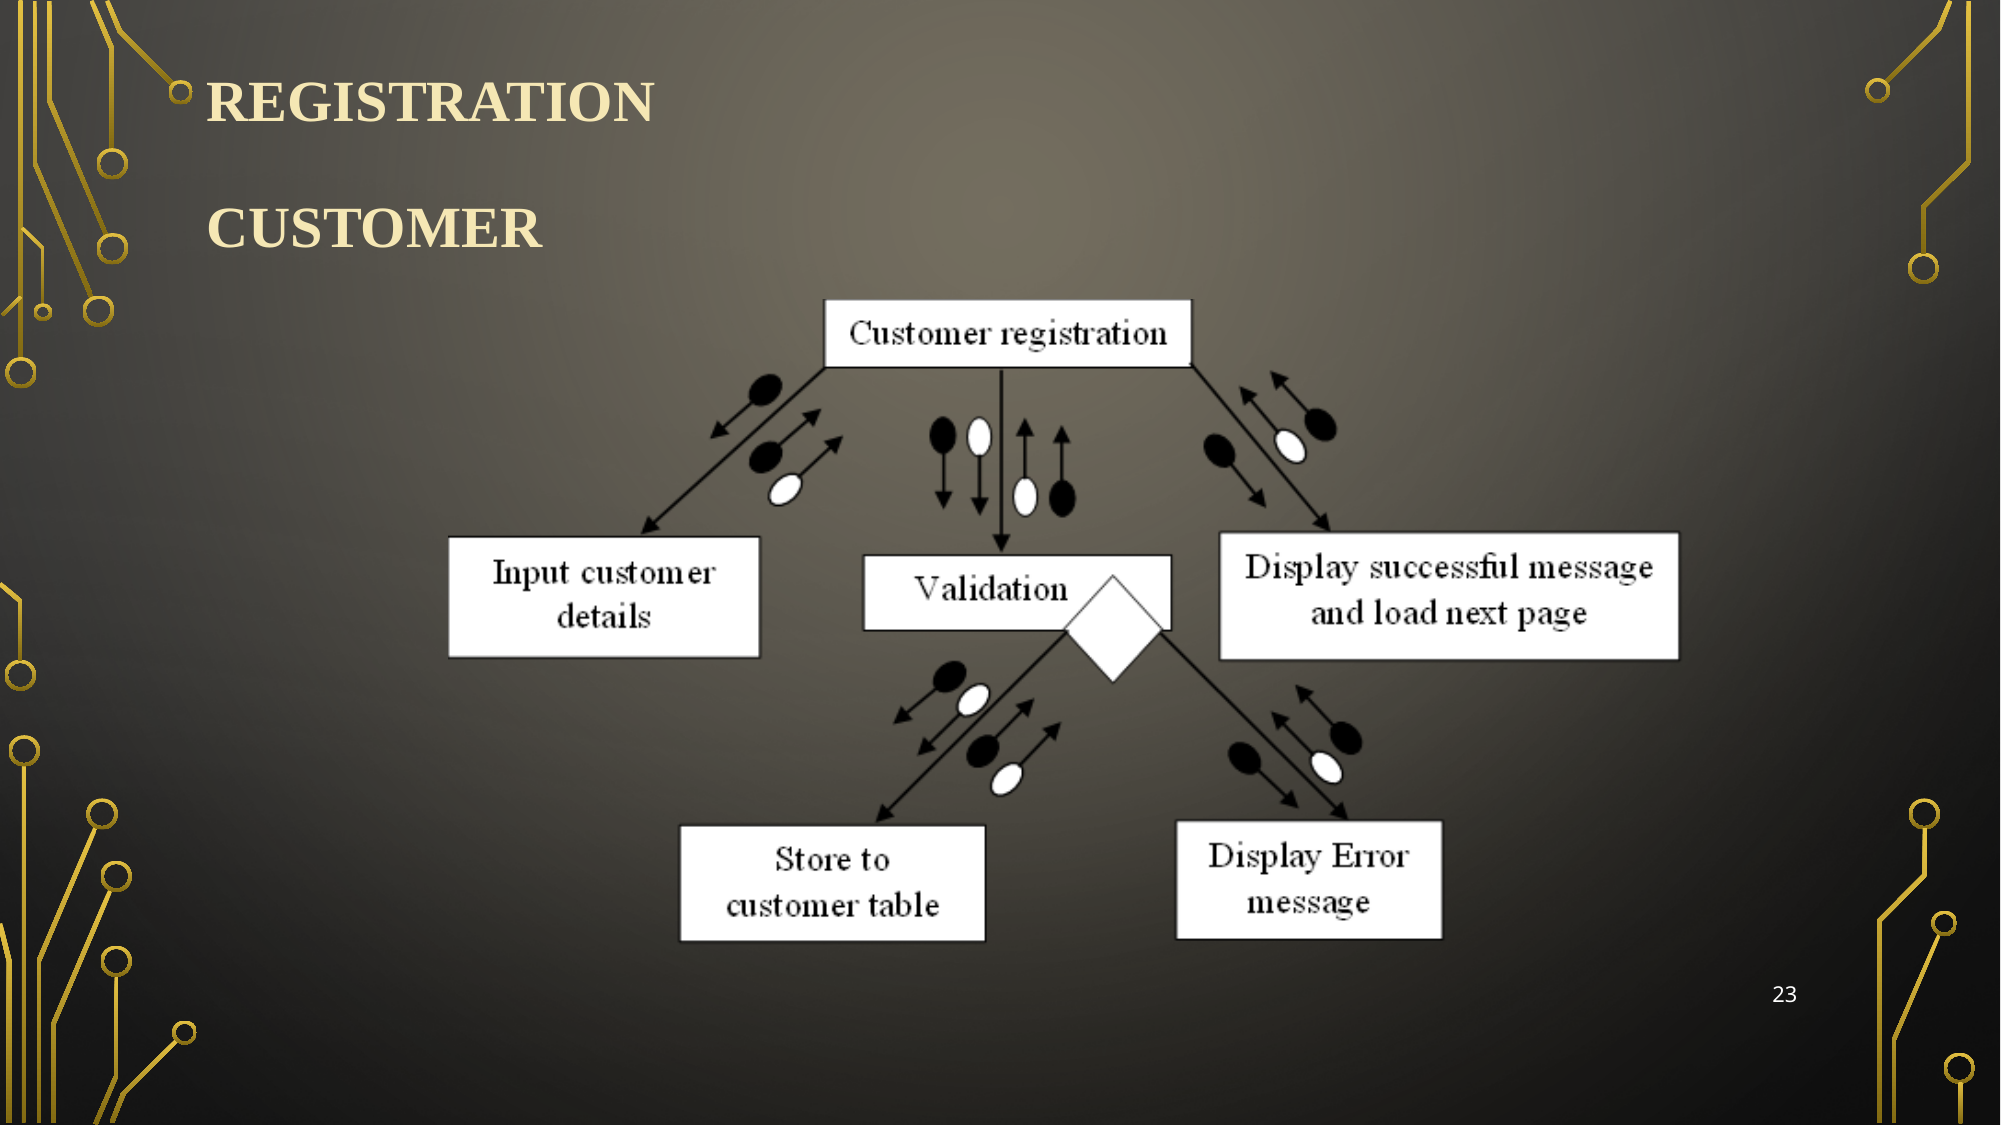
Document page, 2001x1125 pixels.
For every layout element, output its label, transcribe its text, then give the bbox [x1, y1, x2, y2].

title Registration Customer [191, 44, 1817, 287]
slide_number 23 [1685, 965, 1813, 1025]
picture [448, 299, 1686, 953]
